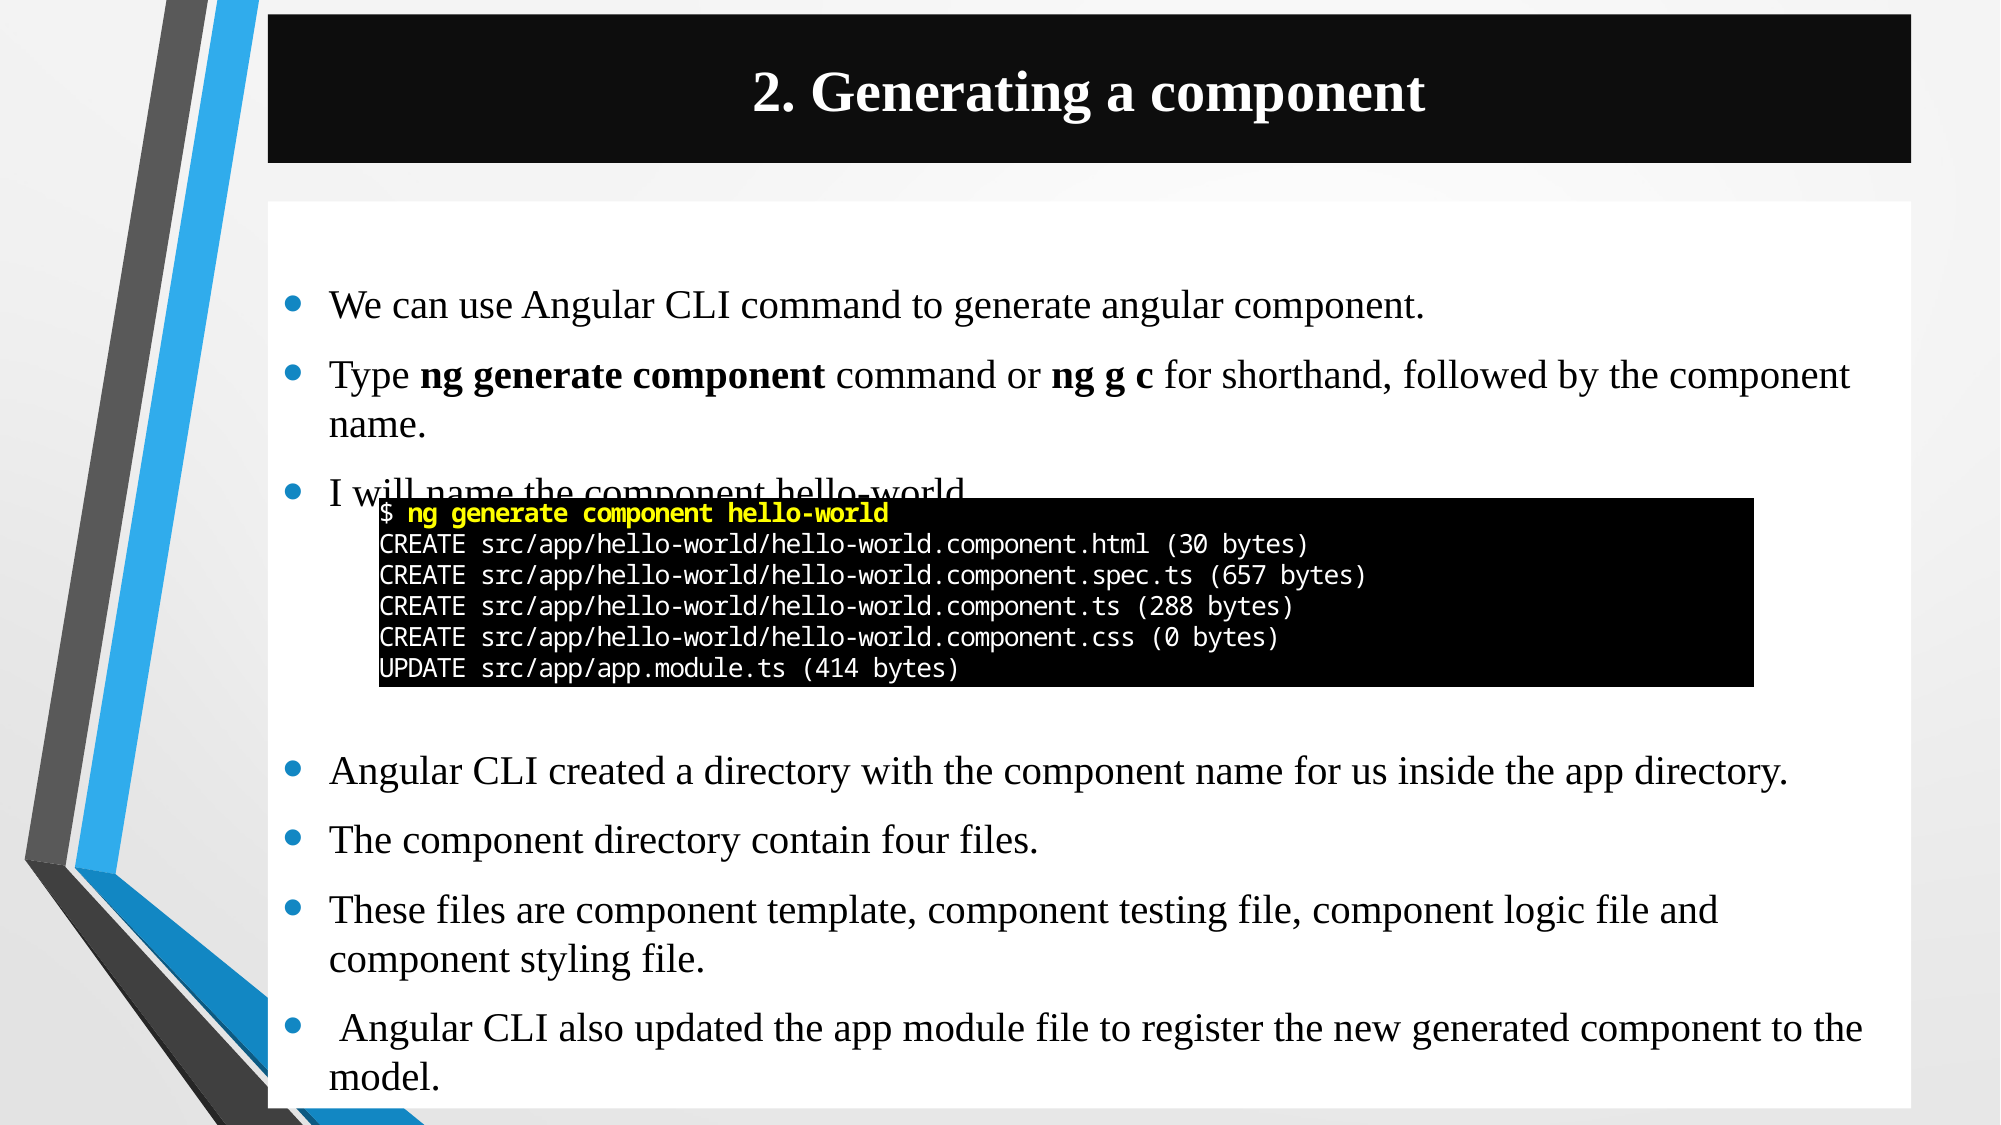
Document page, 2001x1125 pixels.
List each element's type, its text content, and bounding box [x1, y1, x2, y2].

picture [378, 497, 1756, 711]
list We can use Angular CLI command to generate angular component. Type ng generate component command or ng g c for shorthand, followed by the component name. I will name the component hello-world. Angular CLI created a directory with the component name for us inside the app directory. The component directory contain four files. These files are component template, component testing file, component logic file and component styling file. Angular CLI also updated the app module file to register the new generated component to the model. [267, 201, 1912, 1109]
title 2. Generating a component [267, 14, 1912, 163]
